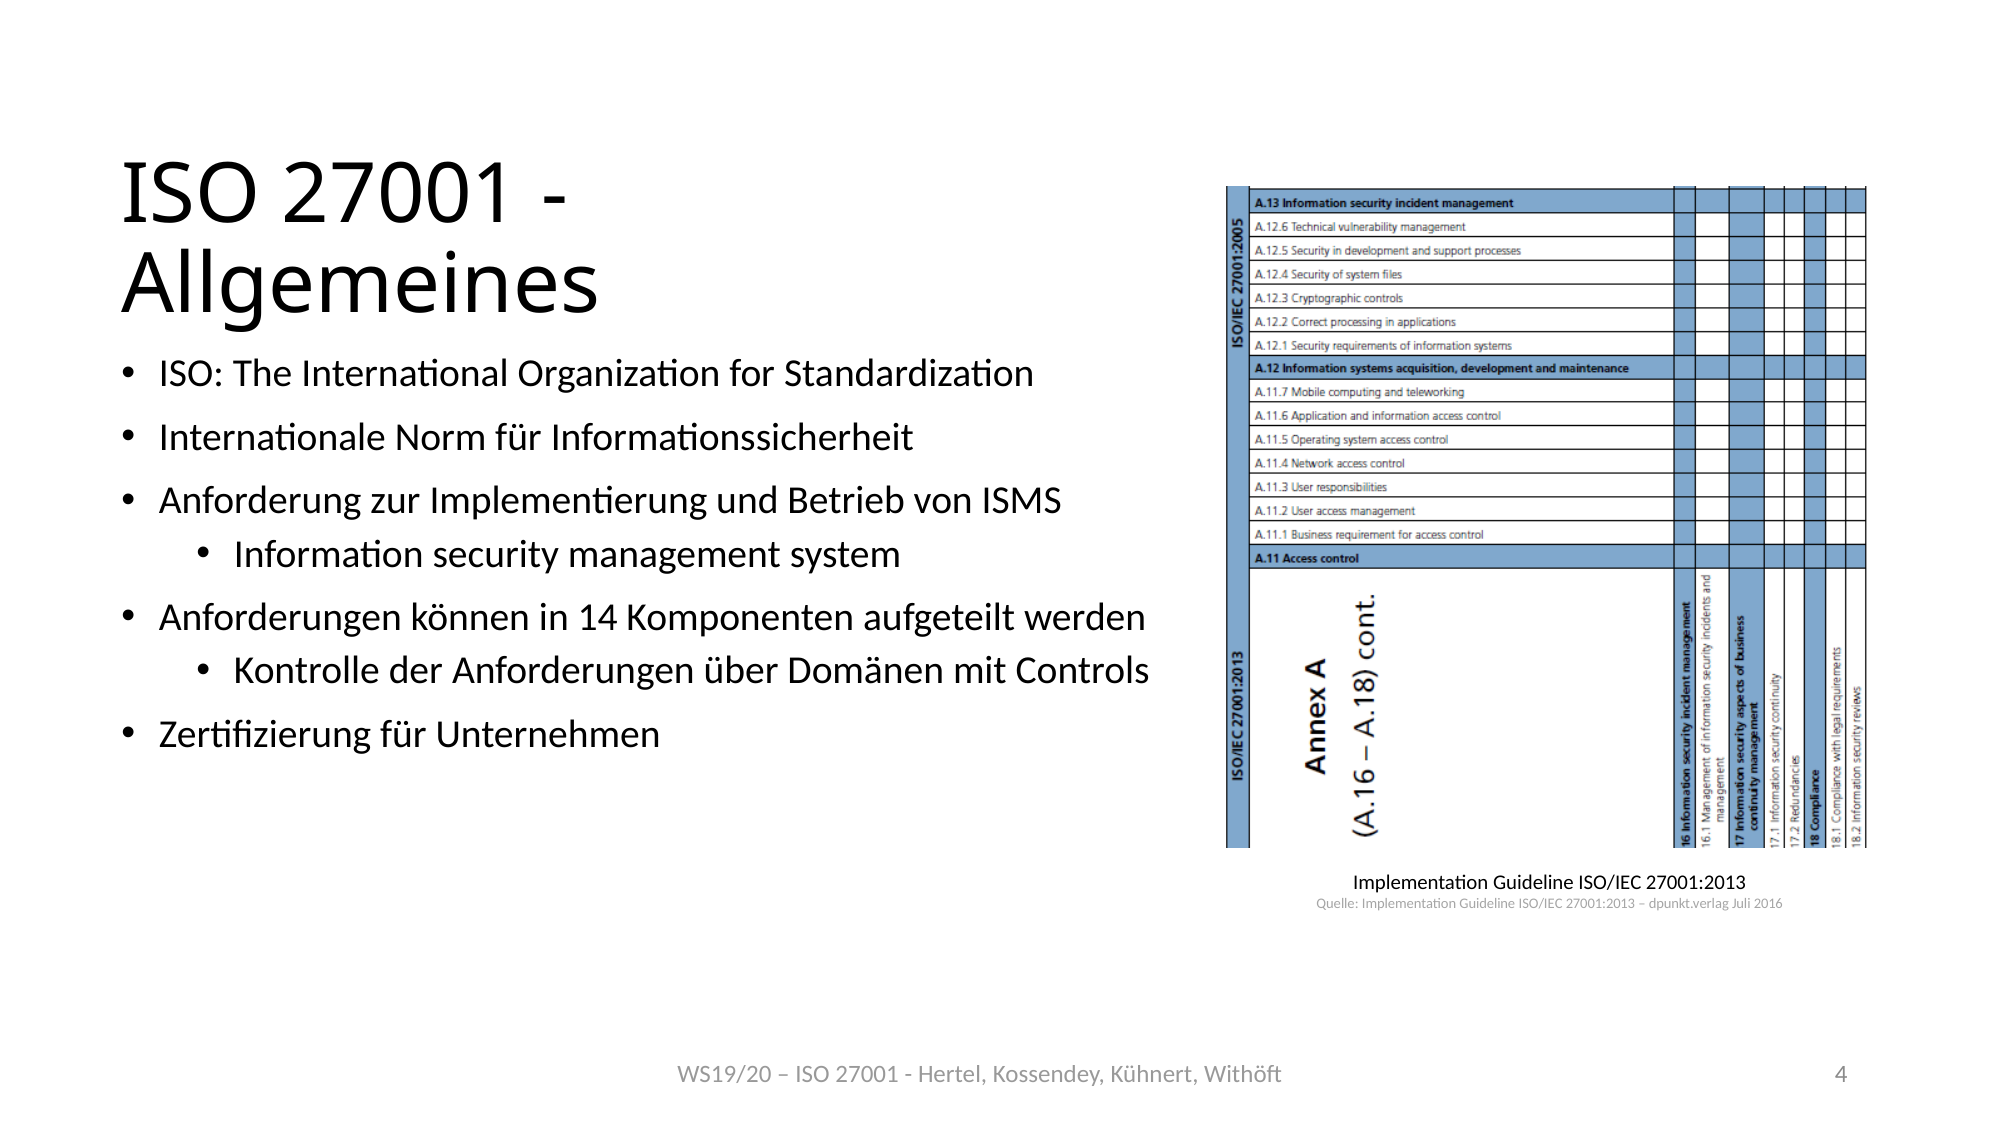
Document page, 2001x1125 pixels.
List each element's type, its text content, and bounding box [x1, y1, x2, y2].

slide_number 4 [1412, 1042, 1863, 1103]
text_box Implementation Guideline ISO/IEC 27001:2013 Quelle: Implementation Guideline ISO/IEC 27001:2013 – dpunkt.verlag Juli 2016 [1063, 861, 2000, 982]
picture [1225, 186, 1874, 848]
title ISO 27001 - Allgemeines [106, 103, 948, 345]
footer WS19/20 – ISO 27001 - Hertel, Kossendey, Kühnert, Withöft [662, 1042, 1338, 1103]
list ISO: The International Organization for Standardization Internationale Norm für Informationssicherheit Anforderung zur Implementierung und Betrieb von ISMS Information security management system Anforderungen können in 14 Komponenten aufgeteilt werden Kontrolle der Anforderungen über Domänen mit Controls Zertifizierung für Unternehmen [106, 345, 1187, 1021]
